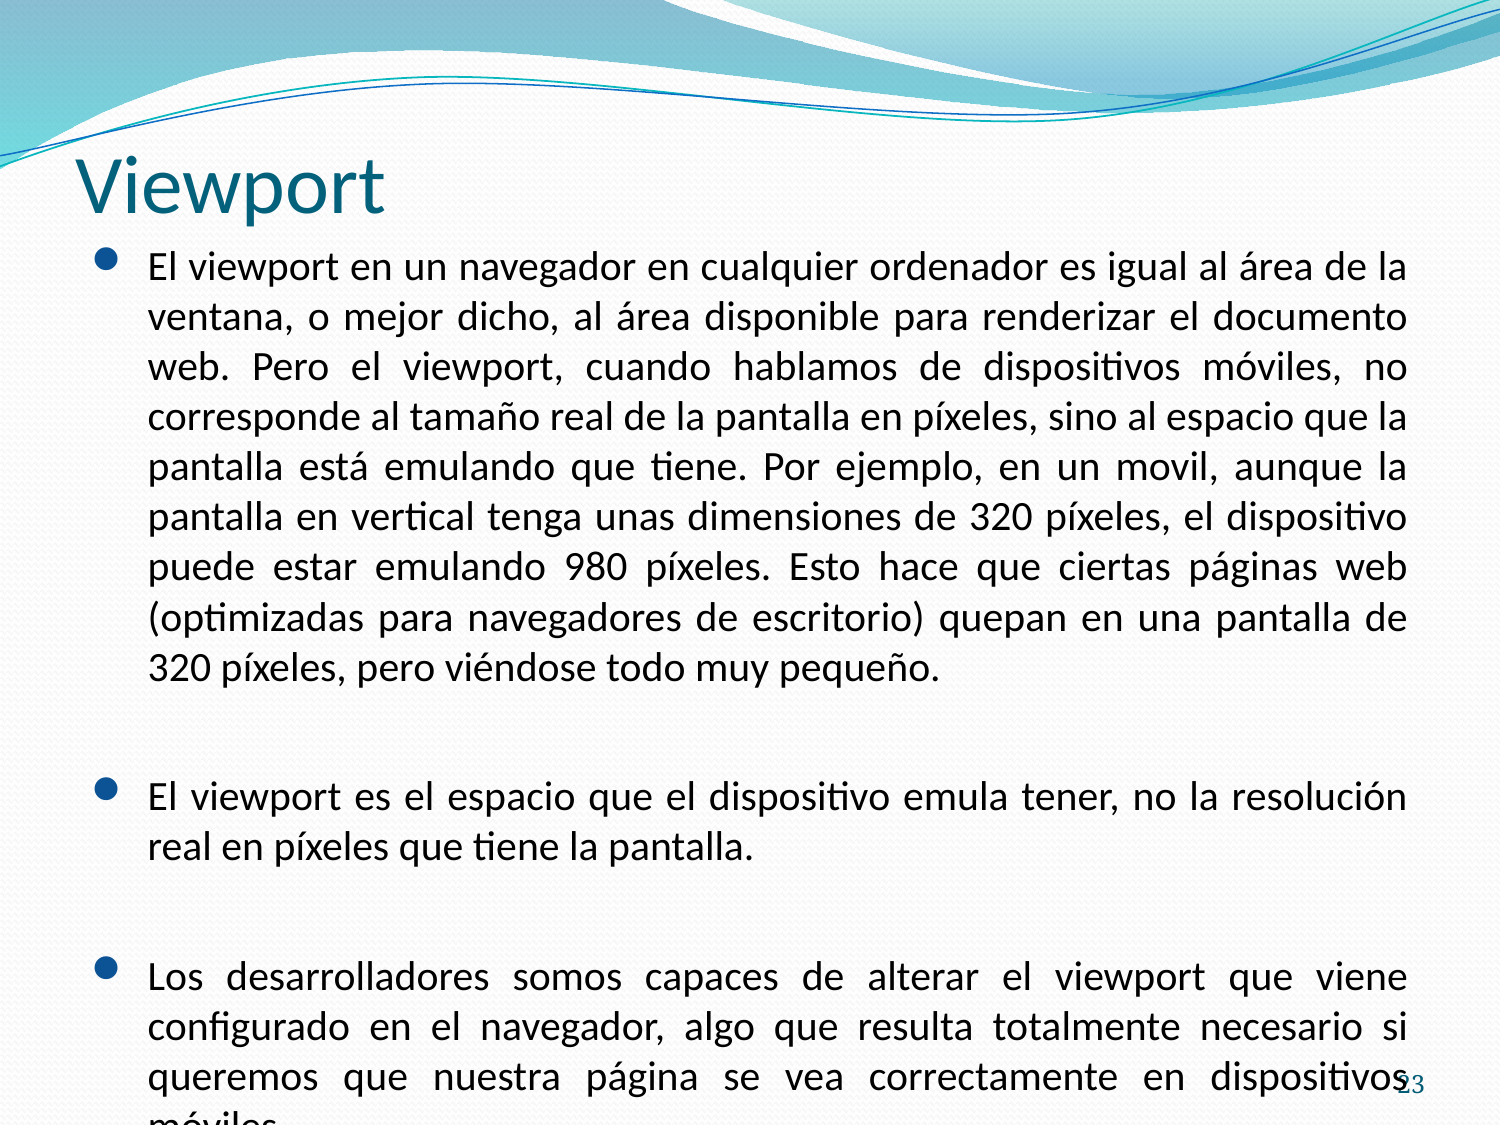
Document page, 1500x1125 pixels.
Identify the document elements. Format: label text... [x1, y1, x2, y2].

slide_number 23 [1299, 1042, 1425, 1103]
title Viewport [75, 42, 1471, 231]
list El viewport en un navegador en cualquier ordenador es igual al área de la ventana, o mejor dicho, al área disponible para renderizar el documento web. Pero el viewport, cuando hablamos de dispositivos móviles, no corresponde al tamaño real de la pantalla en píxeles, sino al espacio que la pantalla está emulando que tiene. Por ejemplo, en un movil, aunque la pantalla en vertical tenga unas dimensiones de 320 píxeles, el dispositivo puede estar emulando 980 píxeles. Esto hace que ciertas páginas web (optimizadas para navegadores de escritorio) quepan en una pantalla de 320 píxeles, pero viéndose todo muy pequeño. El viewport es el espacio que el dispositivo emula tener, no la resolución real en píxeles que tiene la pantalla. Los desarrolladores somos capaces de alterar el viewport que viene configurado en el navegador, algo que resulta totalmente necesario si queremos que nuestra página se vea correctamente en dispositivos móviles. [76, 231, 1424, 1047]
